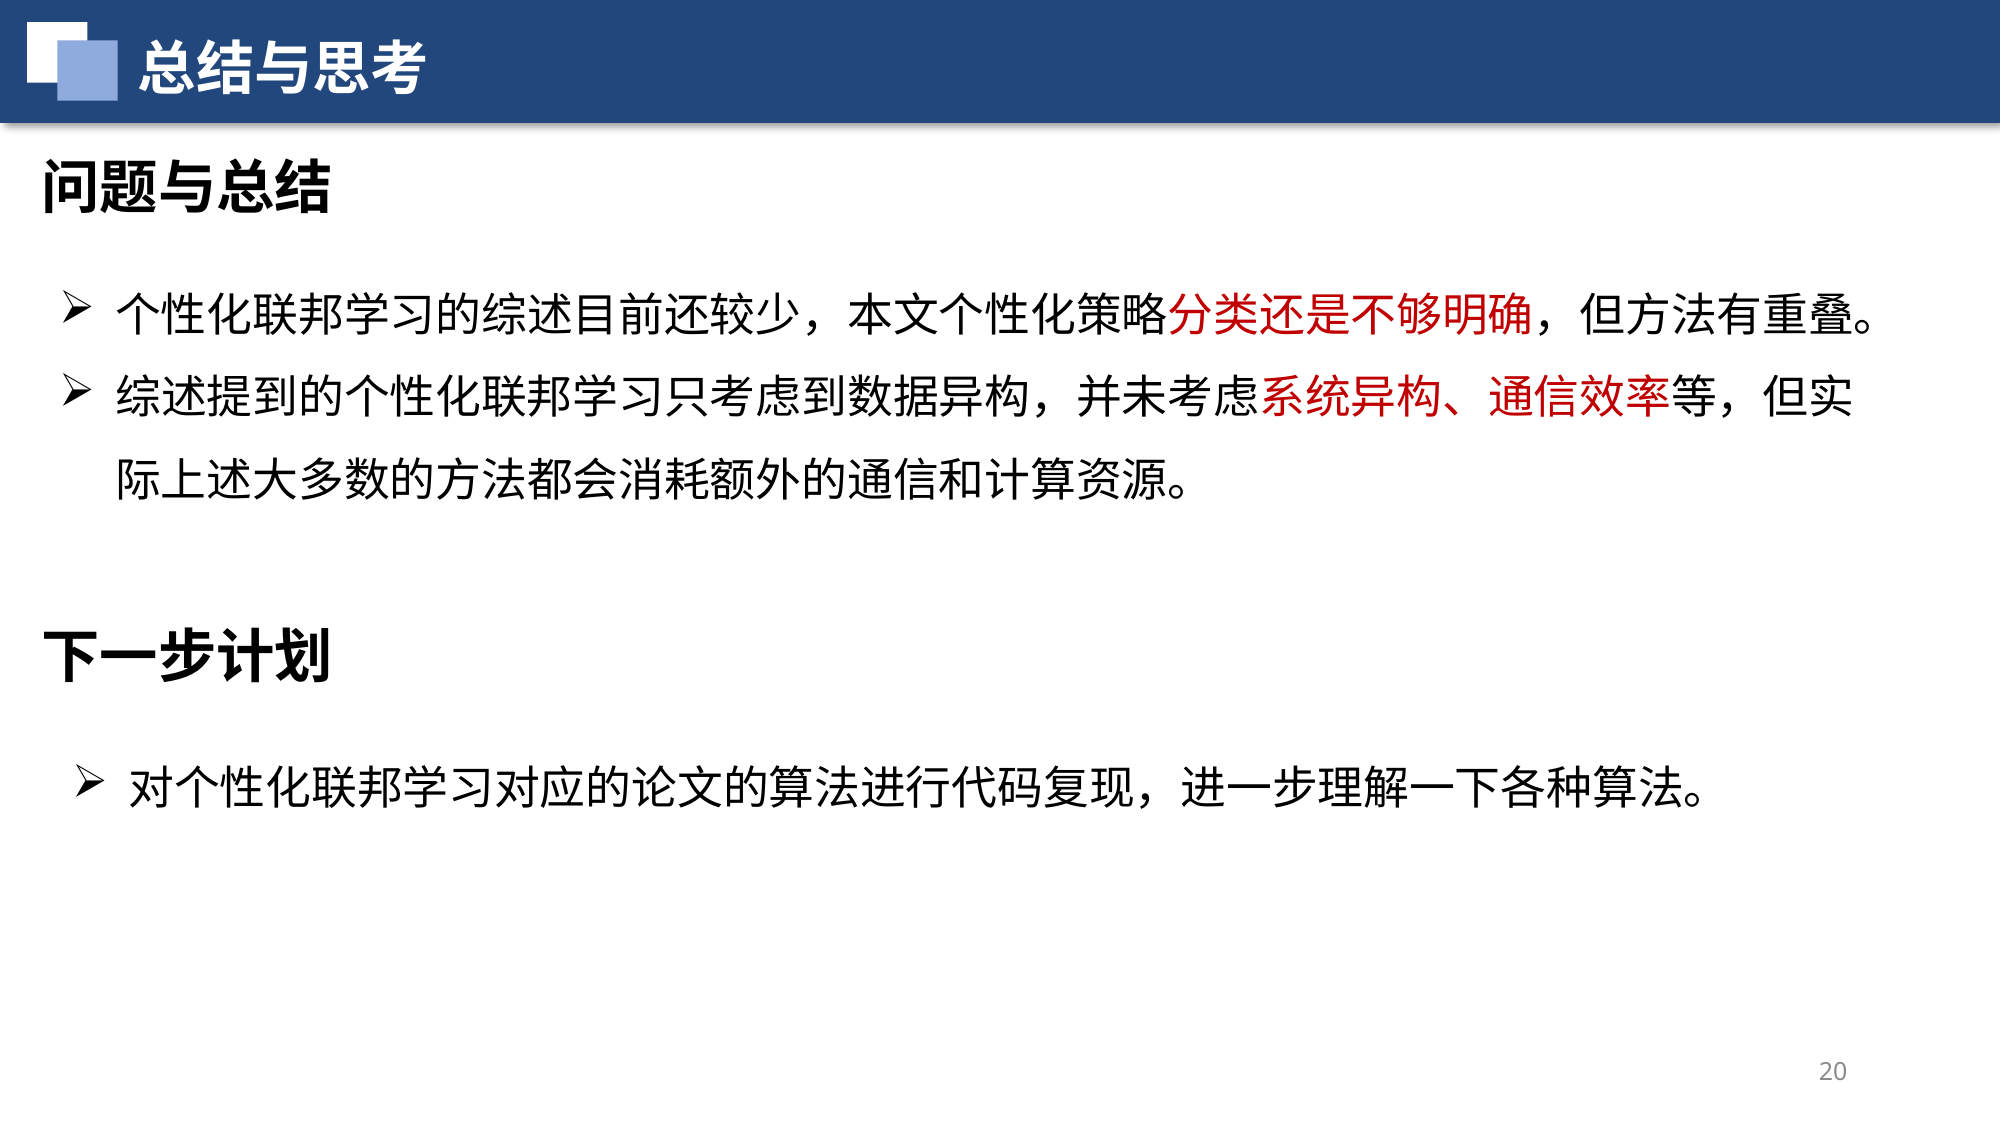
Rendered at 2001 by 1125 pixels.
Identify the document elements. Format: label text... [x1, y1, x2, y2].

text_box 个性化联邦学习的综述目前还较少，本文个性化策略分类还是不够明确，但方法有重叠。 综述提到的个性化联邦学习只考虑到数据异构，并未考虑系统异构、通信效率等，但实际上述大多数的方法都会消耗额外的通信和计算资源。 [44, 250, 1885, 513]
text_box 对个性化联邦学习对应的论文的算法进行代码复现，进一步理解一下各种算法。 [57, 724, 1885, 822]
text_box 总结与思考 [123, 24, 782, 109]
slide_number 20 [1754, 1042, 1863, 1103]
text_box [56, 39, 119, 102]
text_box [26, 21, 88, 84]
text_box [0, 0, 2000, 124]
text_box 下一步计划 [27, 611, 470, 697]
text_box 问题与总结 [27, 142, 470, 228]
